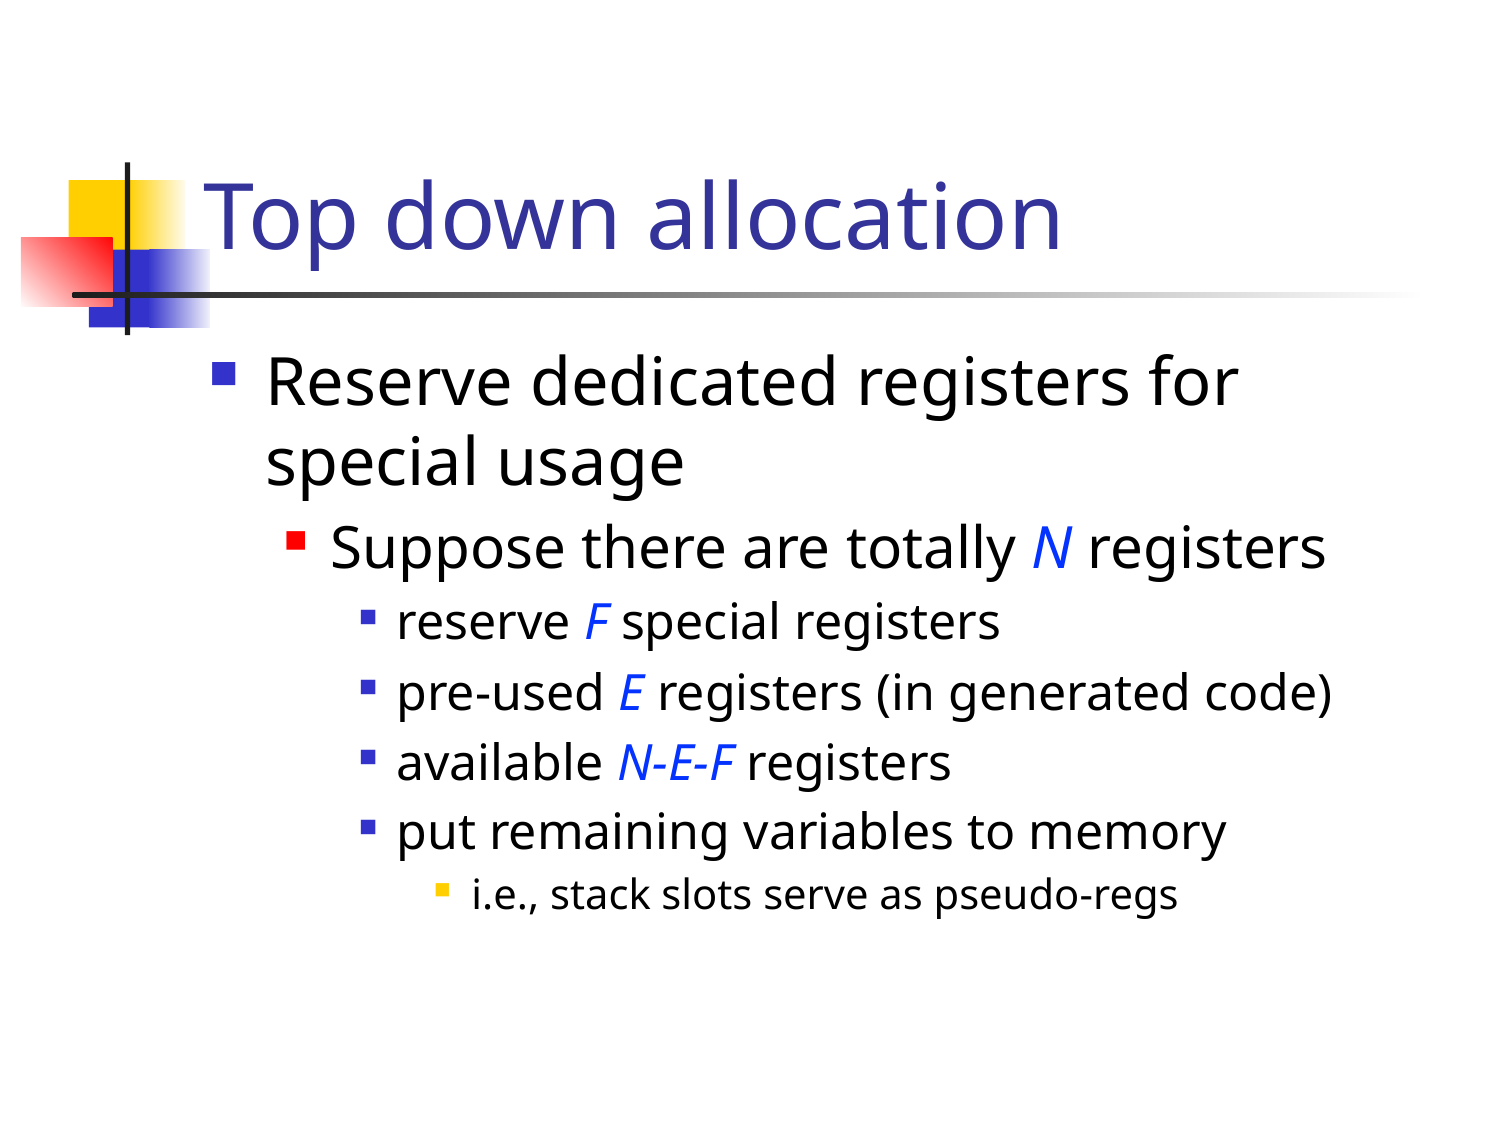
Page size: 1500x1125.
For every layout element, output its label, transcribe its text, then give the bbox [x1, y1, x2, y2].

list Reserve dedicated registers for special usage Suppose there are totally N registers reserve F special registers pre-used E registers (in generated code) available N-E-F registers put remaining variables to memory i.e., stack slots serve as pseudo-regs [193, 331, 1469, 1006]
title Top down allocation [188, 35, 1468, 275]
